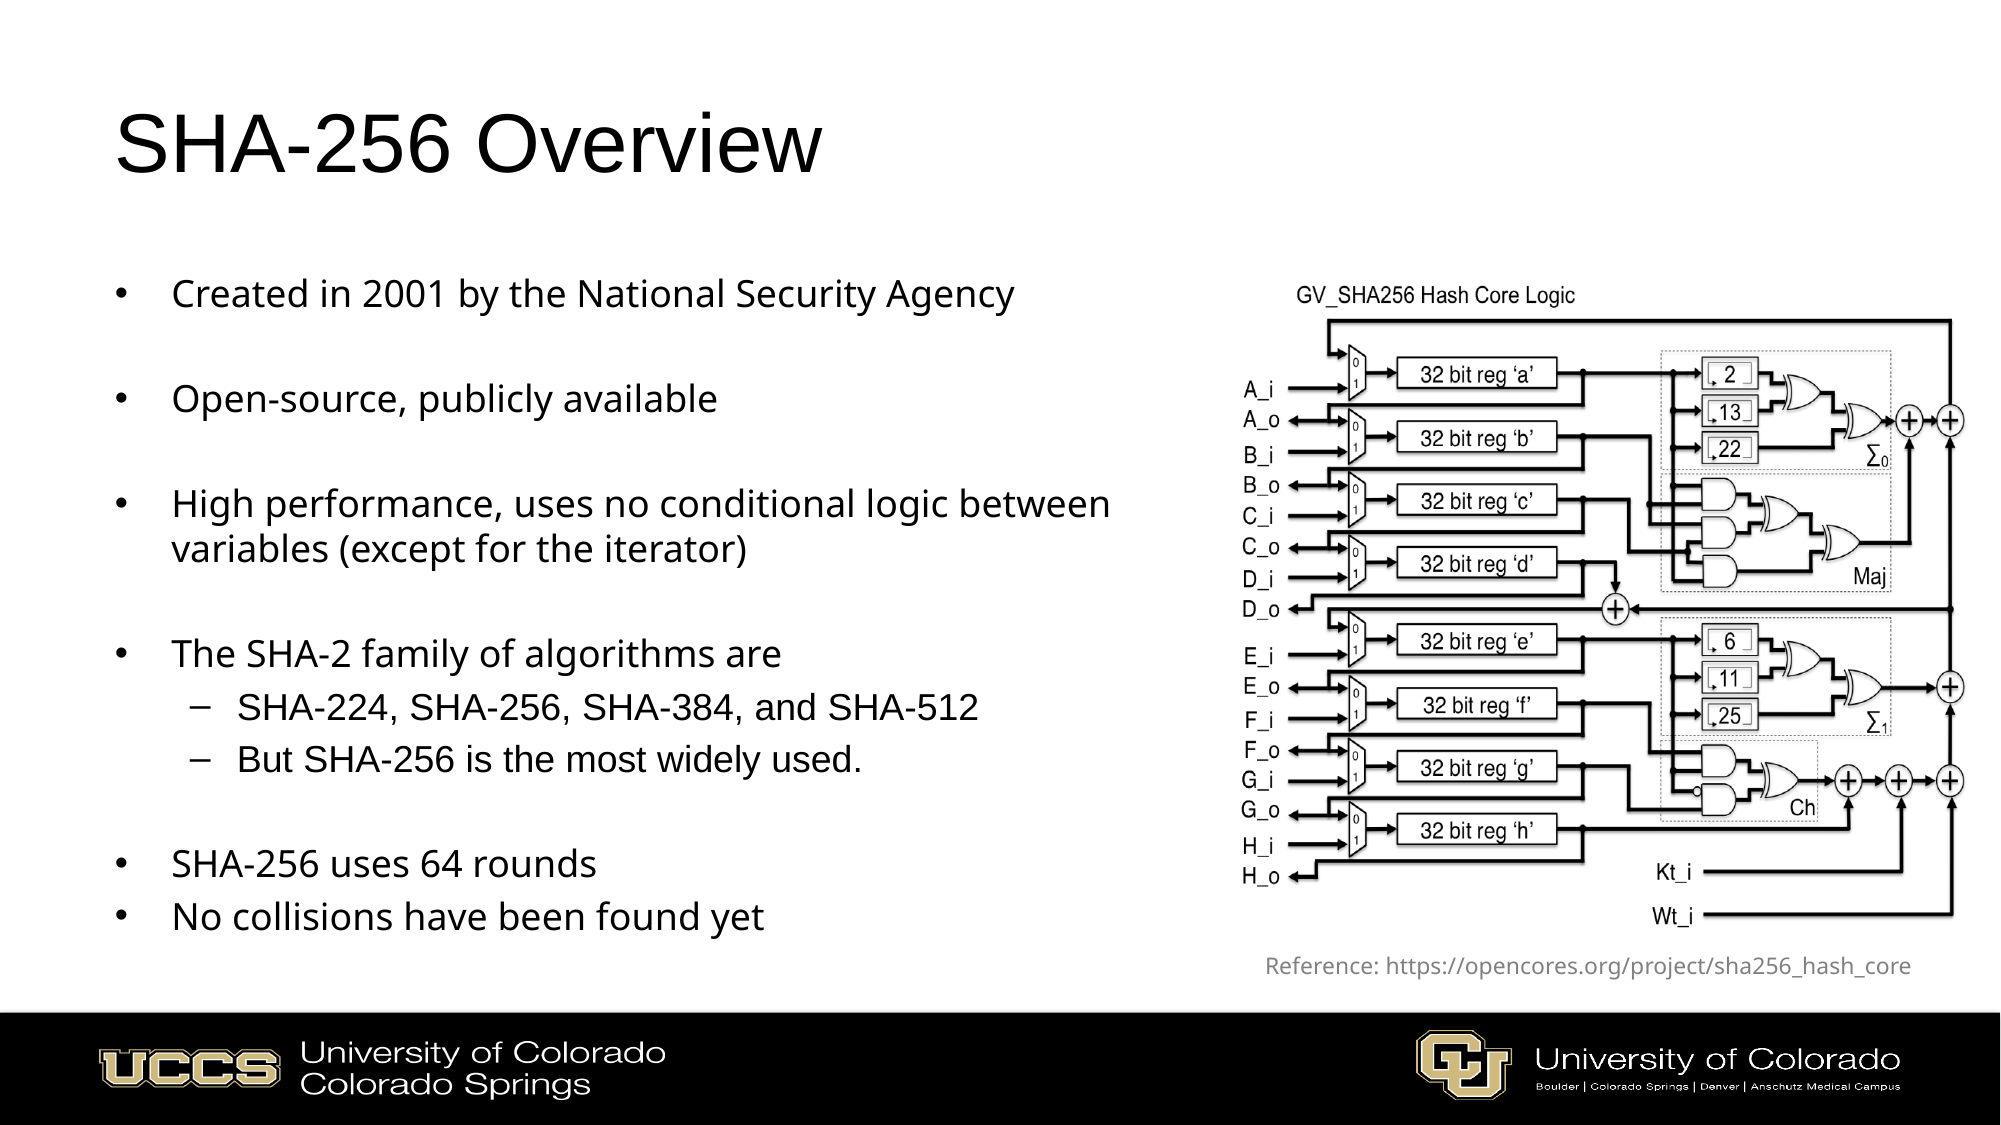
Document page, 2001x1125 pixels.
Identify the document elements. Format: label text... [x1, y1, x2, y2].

picture [1224, 274, 1971, 933]
title SHA-256 Overview [99, 45, 1900, 233]
picture [99, 1041, 665, 1100]
text_box Reference: https://opencores.org/project/sha256_hash_core [1206, 944, 1971, 987]
picture [1416, 1030, 1900, 1100]
list Created in 2001 by the National Security Agency Open-source, publicly available High performance, uses no conditional logic between variables (except for the iterator) The SHA-2 family of algorithms are SHA-224, SHA-256, SHA-384, and SHA-512 But SHA-256 is the most widely used. SHA-256 uses 64 rounds No collisions have been found yet [99, 262, 1263, 988]
